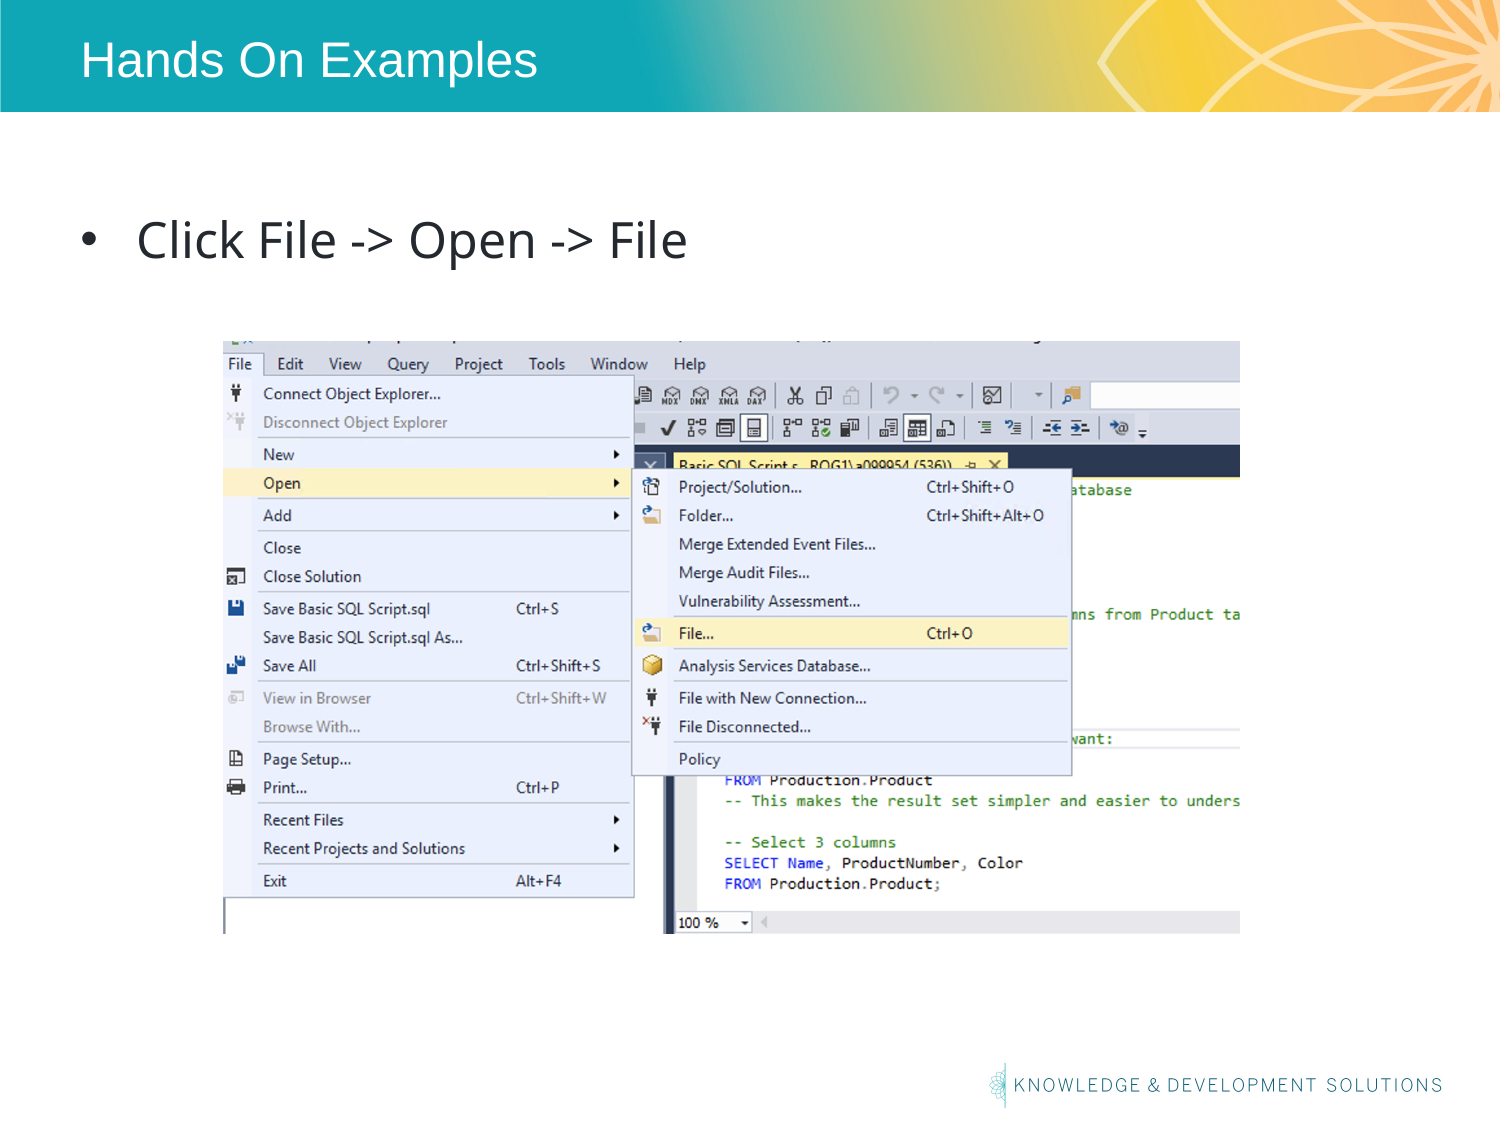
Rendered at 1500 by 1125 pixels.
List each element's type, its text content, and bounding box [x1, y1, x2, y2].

picture [0, 0, 1500, 112]
title Hands On Examples [65, 19, 1416, 90]
picture [971, 1051, 1500, 1125]
picture [223, 341, 1240, 934]
list Click File -> Open -> File [65, 200, 1416, 1022]
